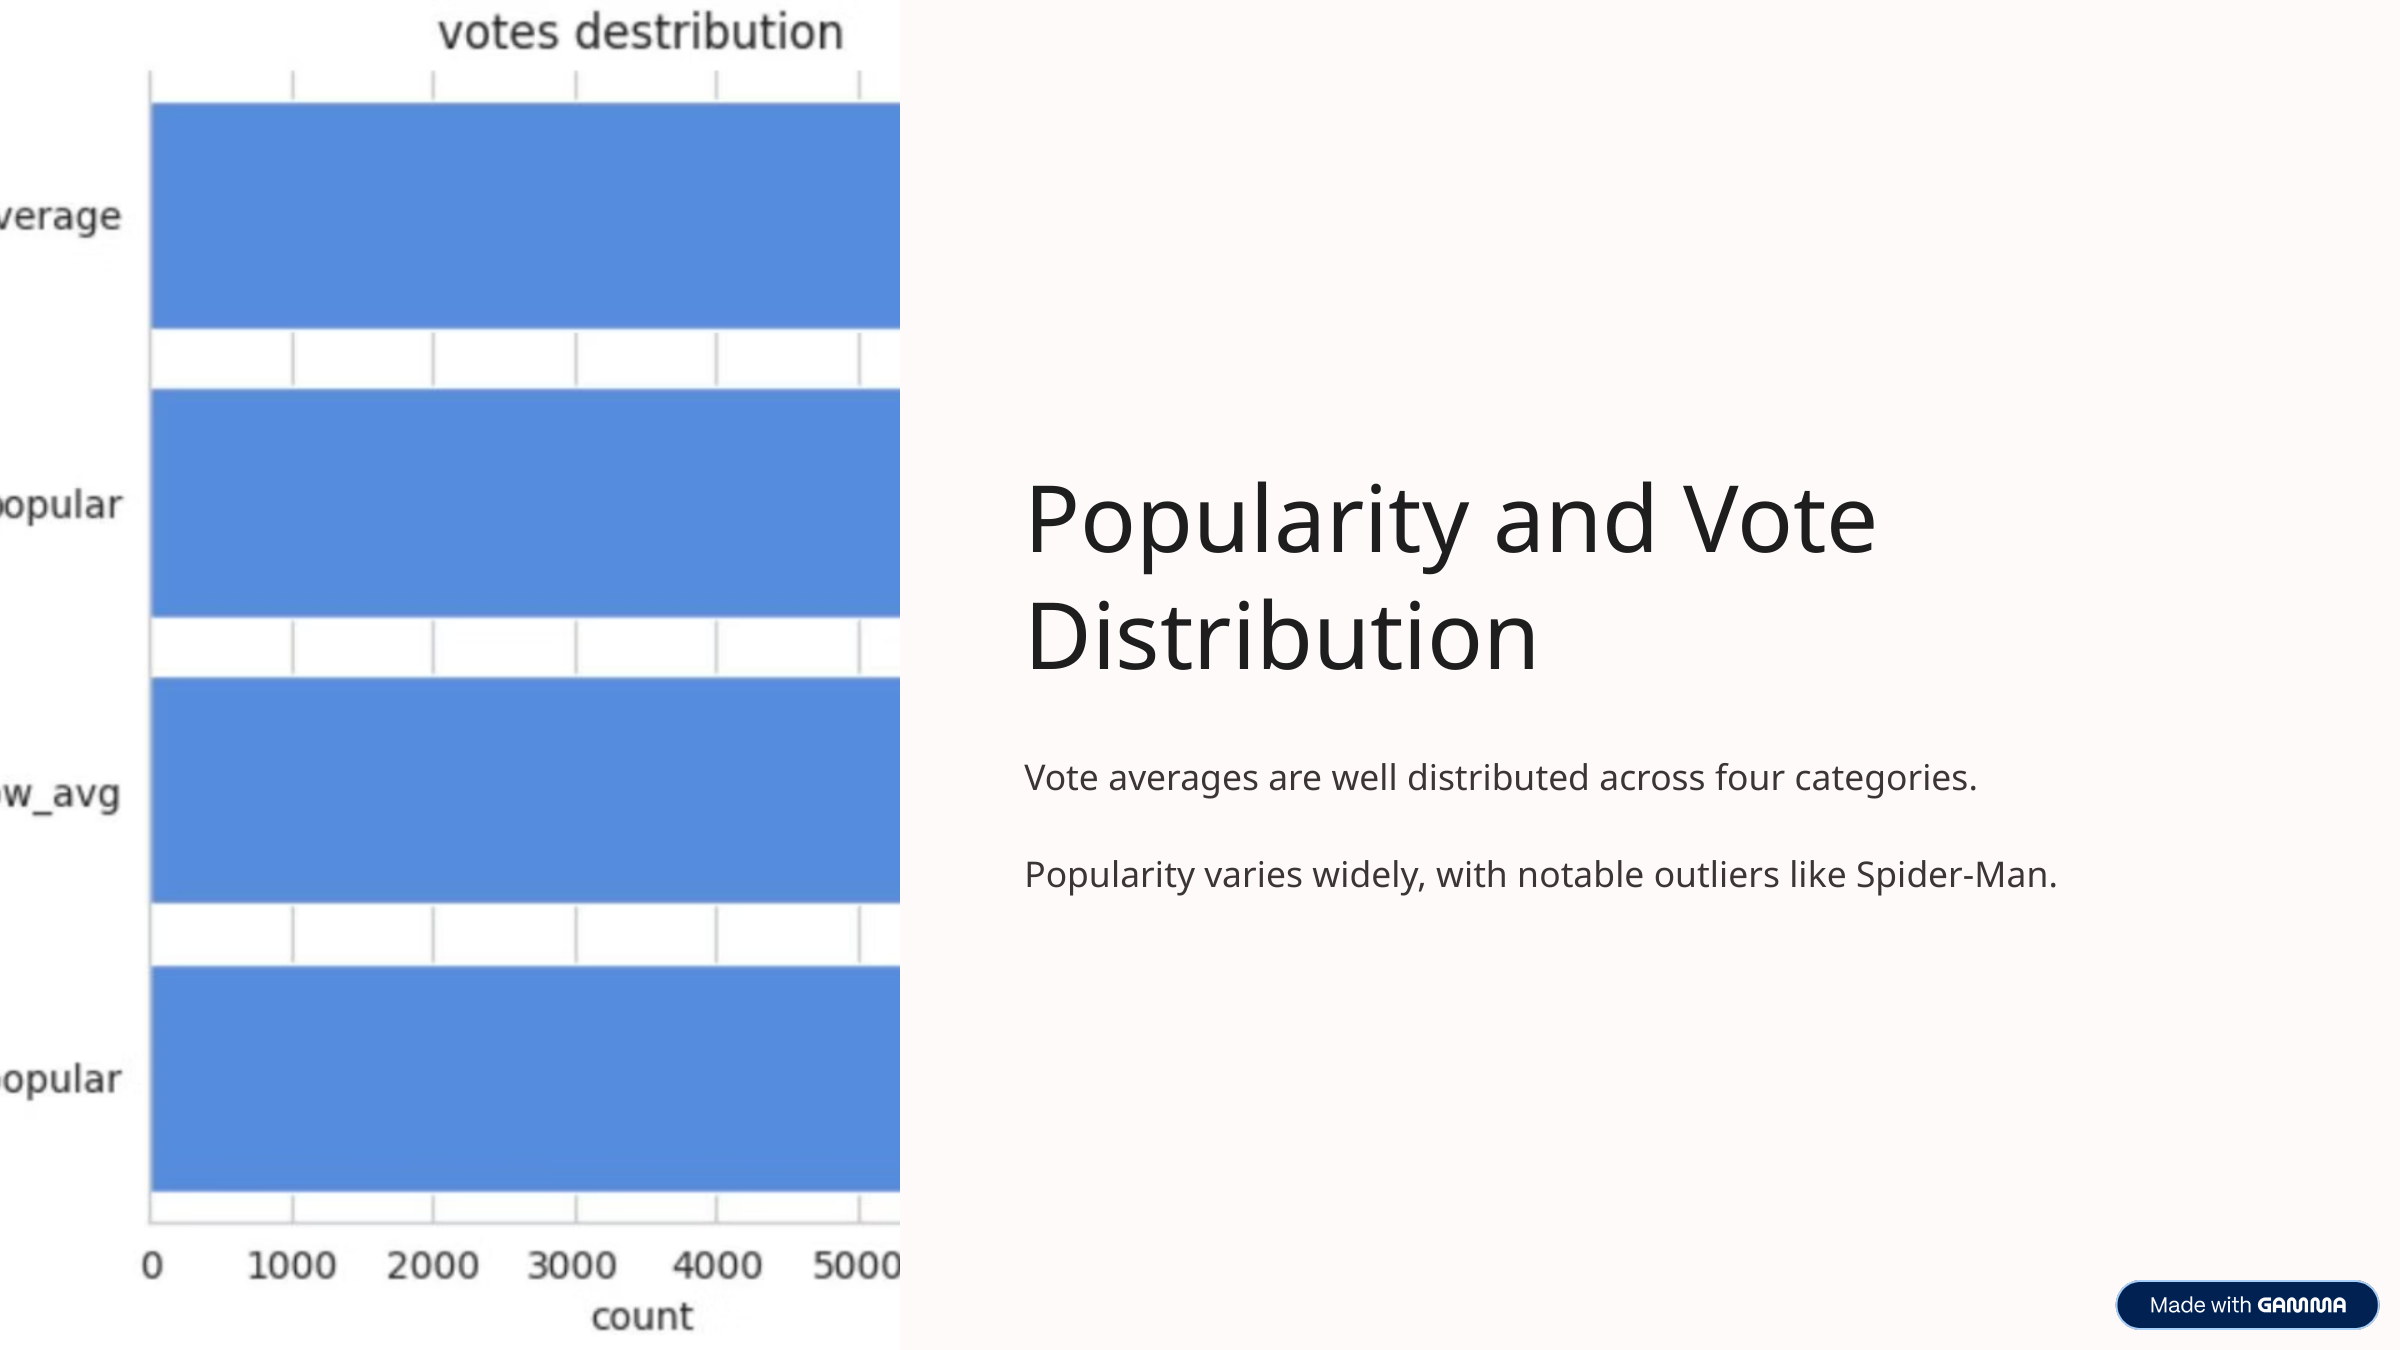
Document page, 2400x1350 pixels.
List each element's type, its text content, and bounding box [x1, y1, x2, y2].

text_box Vote averages are well distributed across four categories. [1024, 741, 2276, 799]
text_box Popularity and Vote Distribution [1024, 454, 2276, 689]
picture [2106, 1271, 2389, 1339]
text_box Popularity varies widely, with notable outliers like Spider-Man. [1024, 838, 2276, 896]
picture [0, 0, 900, 1350]
